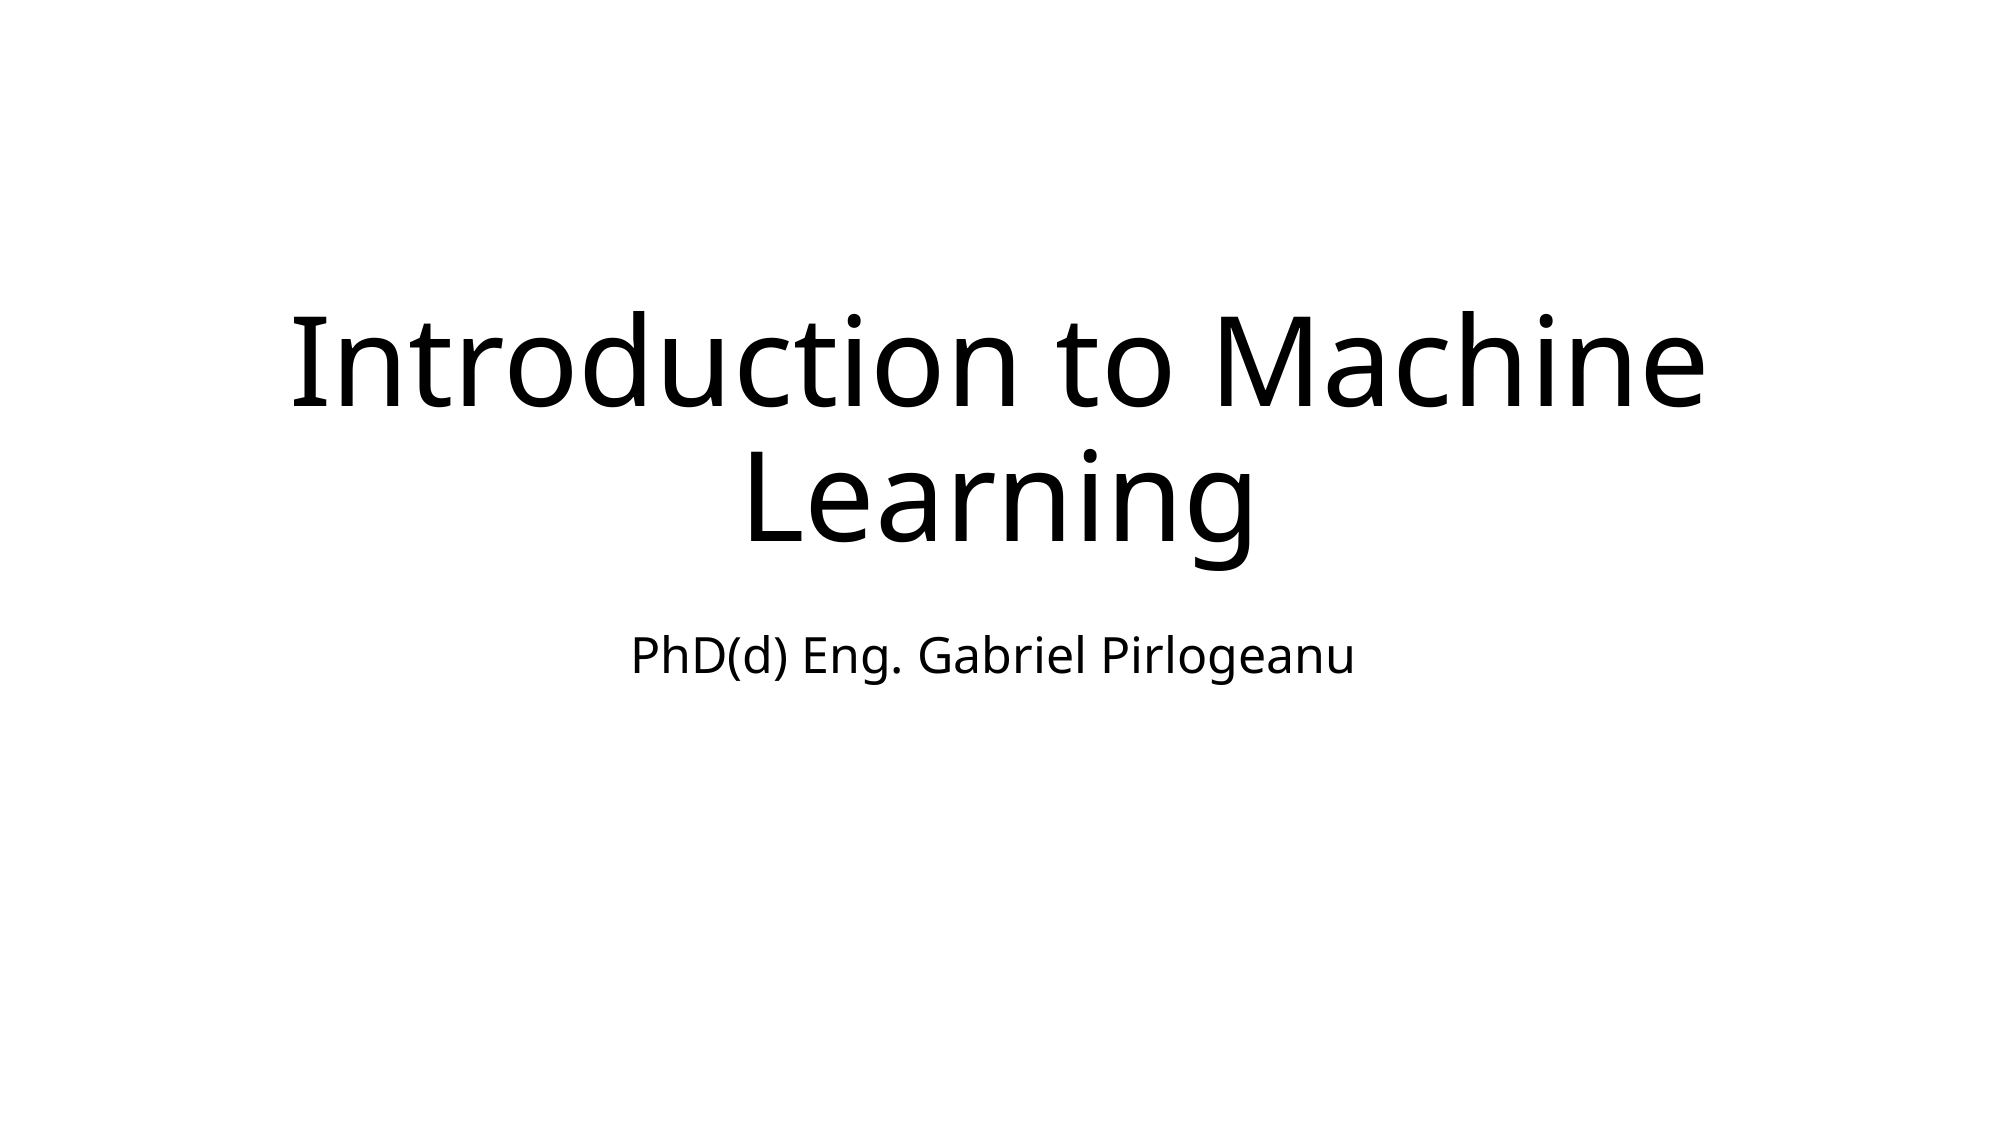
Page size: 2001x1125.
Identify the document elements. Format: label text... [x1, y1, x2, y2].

title Introduction to Machine Learning [249, 184, 1750, 576]
subtitle PhD(d) Eng. Gabriel Pirlogeanu [249, 622, 1750, 863]
